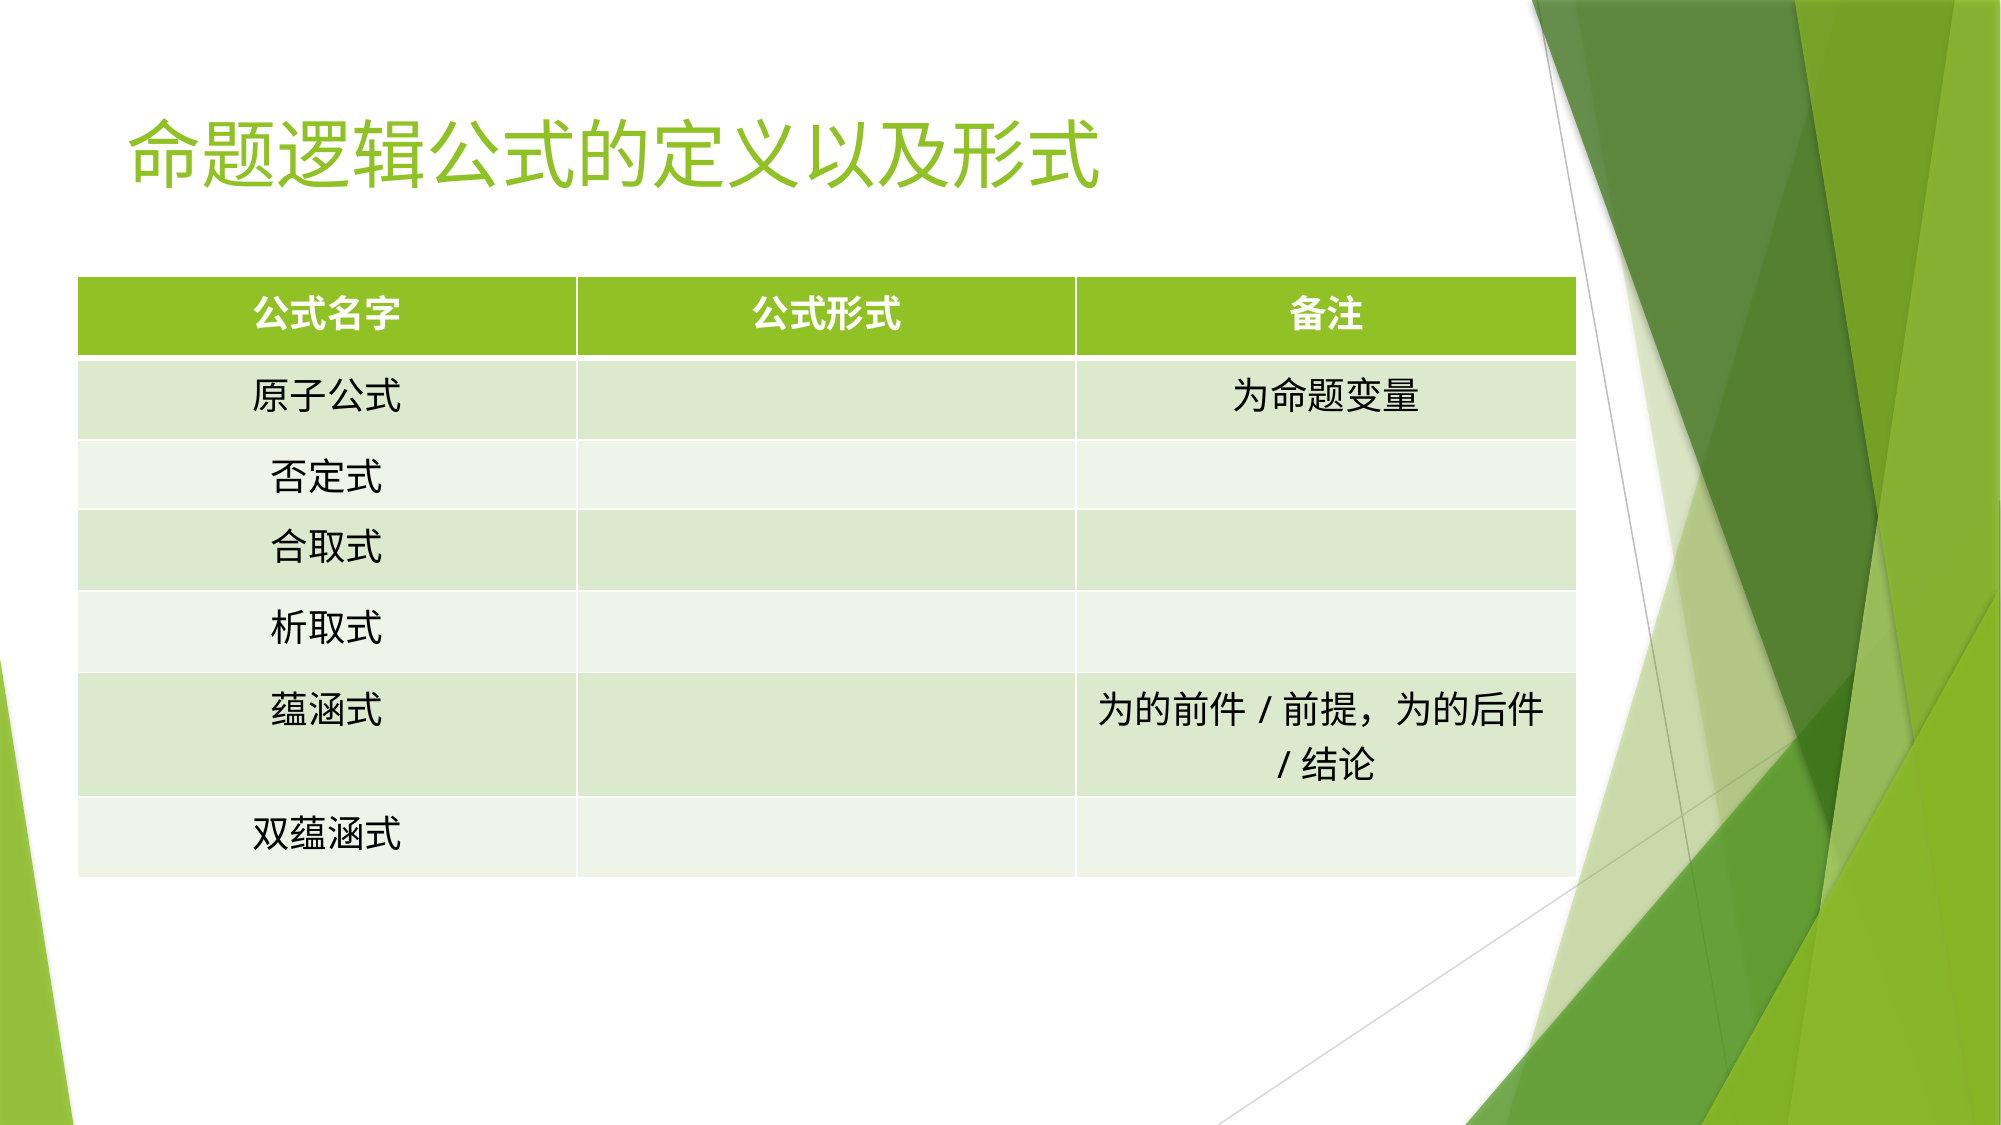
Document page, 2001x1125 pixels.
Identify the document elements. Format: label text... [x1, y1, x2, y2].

title 命题逻辑公式的定义以及形式 [111, 99, 1522, 276]
